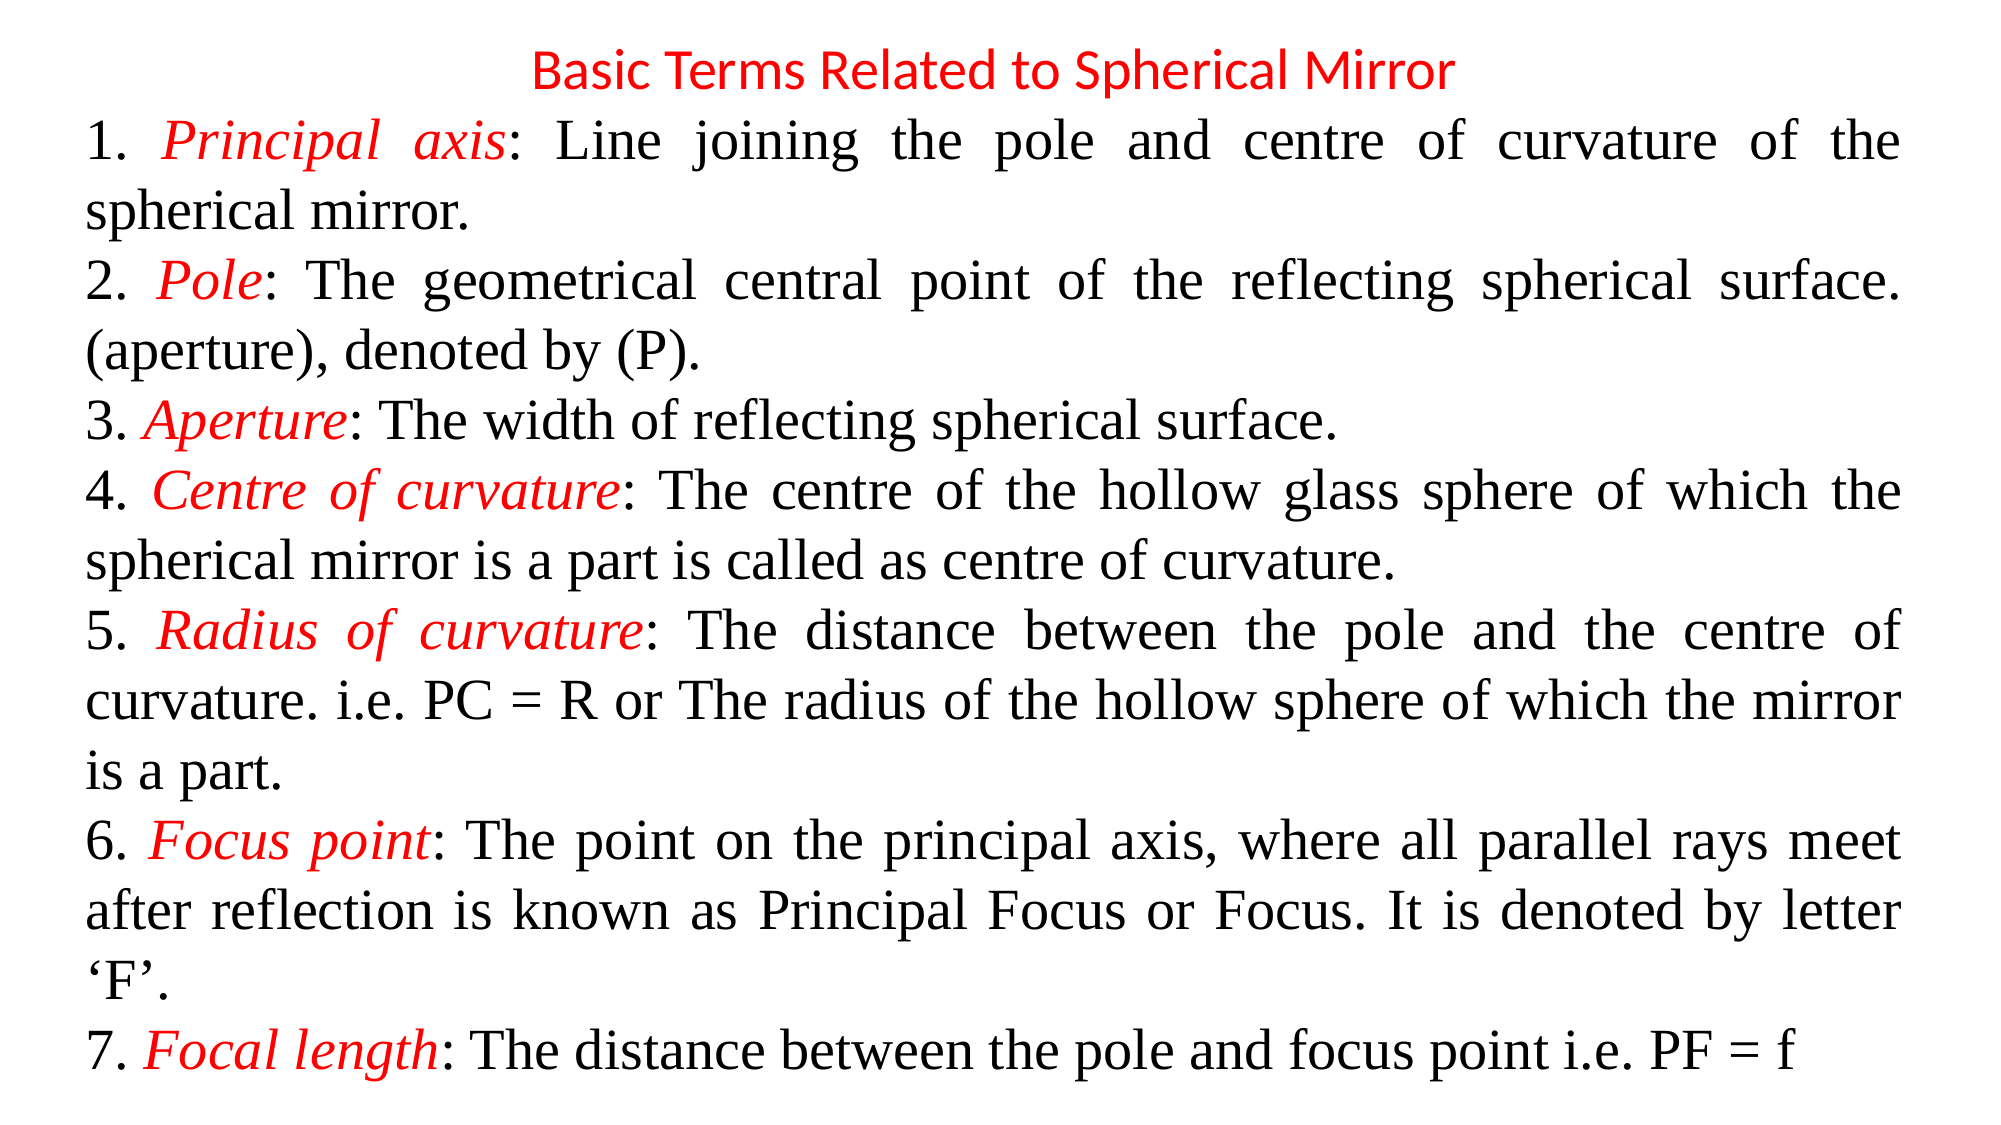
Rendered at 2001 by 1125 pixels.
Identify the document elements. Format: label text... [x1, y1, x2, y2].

text_box Basic Terms Related to Spherical Mirror 1. Principal axis: Line joining the pole and centre of curvature of the spherical mirror. 2. Pole: The geometrical central point of the reflecting spherical surface. (aperture), denoted by (P). 3. Aperture: The width of reflecting spherical surface. 4. Centre of curvature: The centre of the hollow glass sphere of which the spherical mirror is a part is called as centre of curvature. 5. Radius of curvature: The distance between the pole and the centre of curvature. i.e. PC = R or The radius of the hollow sphere of which the mirror is a part. 6. Focus point: The point on the principal axis, where all parallel rays meet after reflection is known as Principal Focus or Focus. It is denoted by letter ‘F’. 7. Focal length: The distance between the pole and focus point i.e. PF = f [70, 23, 1918, 1089]
